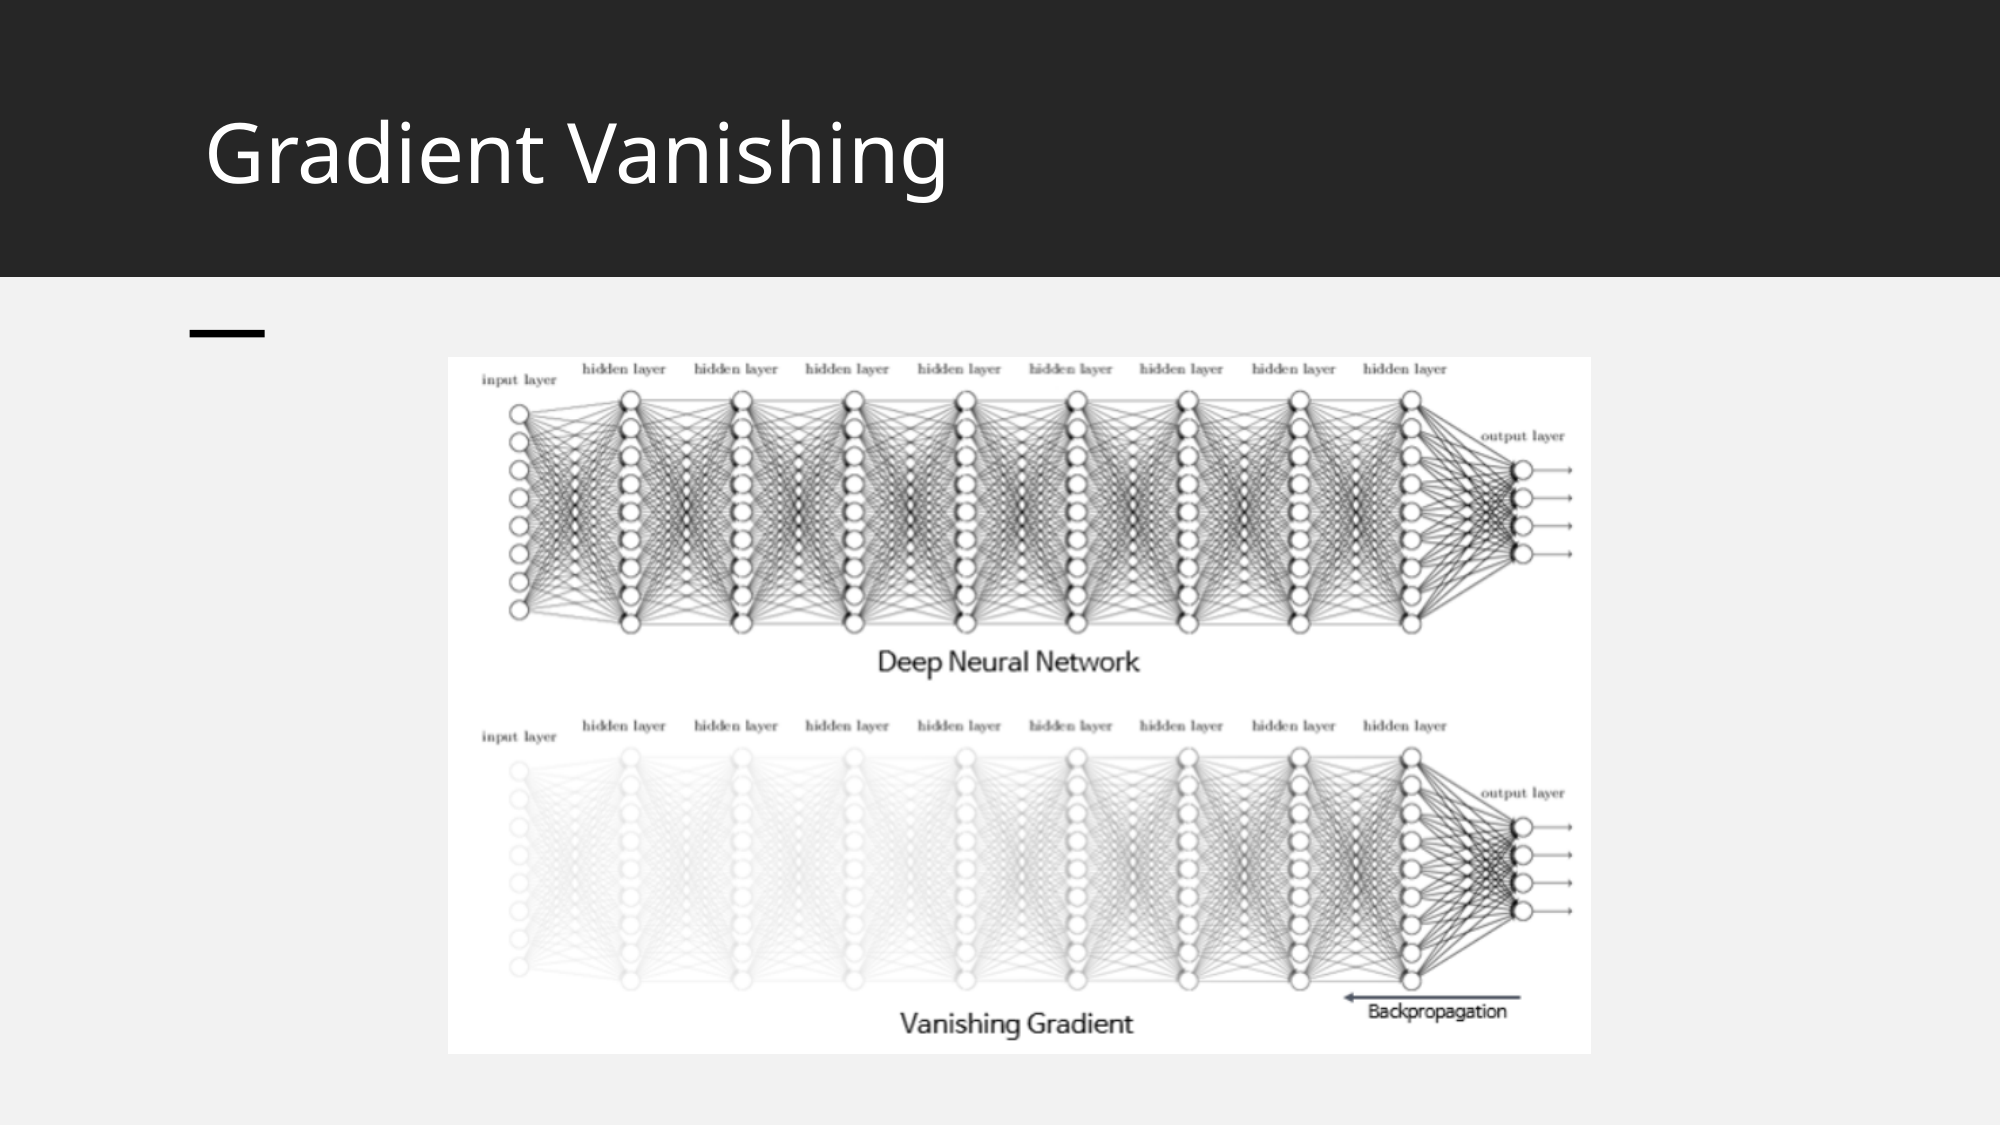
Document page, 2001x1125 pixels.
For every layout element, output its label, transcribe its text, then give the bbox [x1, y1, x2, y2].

text_box [0, 0, 2000, 276]
text_box [189, 329, 266, 338]
text_box [0, 276, 2000, 1125]
title Gradient Vanishing [189, 104, 1812, 253]
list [448, 357, 1591, 1054]
